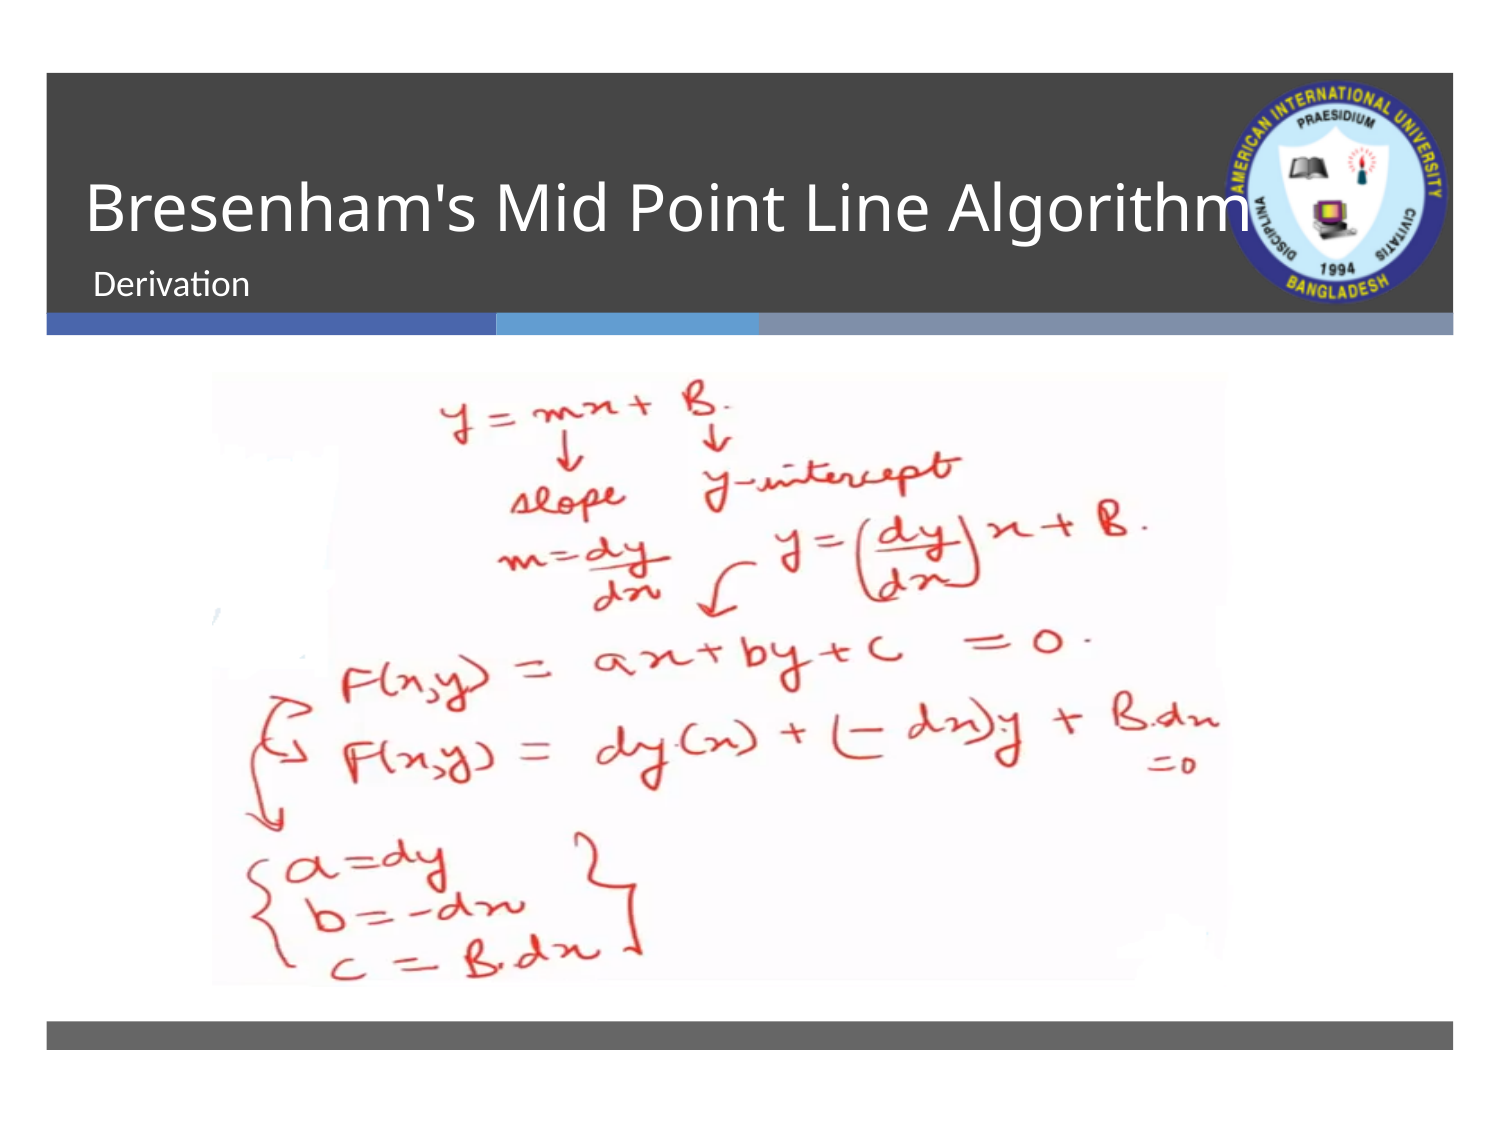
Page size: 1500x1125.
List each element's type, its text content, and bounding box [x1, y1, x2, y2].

picture [1351, 75, 1454, 310]
subtitle Derivation [78, 251, 1351, 331]
picture [211, 371, 1276, 988]
title Bresenham's Mid Point Line Algorithm [69, 73, 1351, 253]
